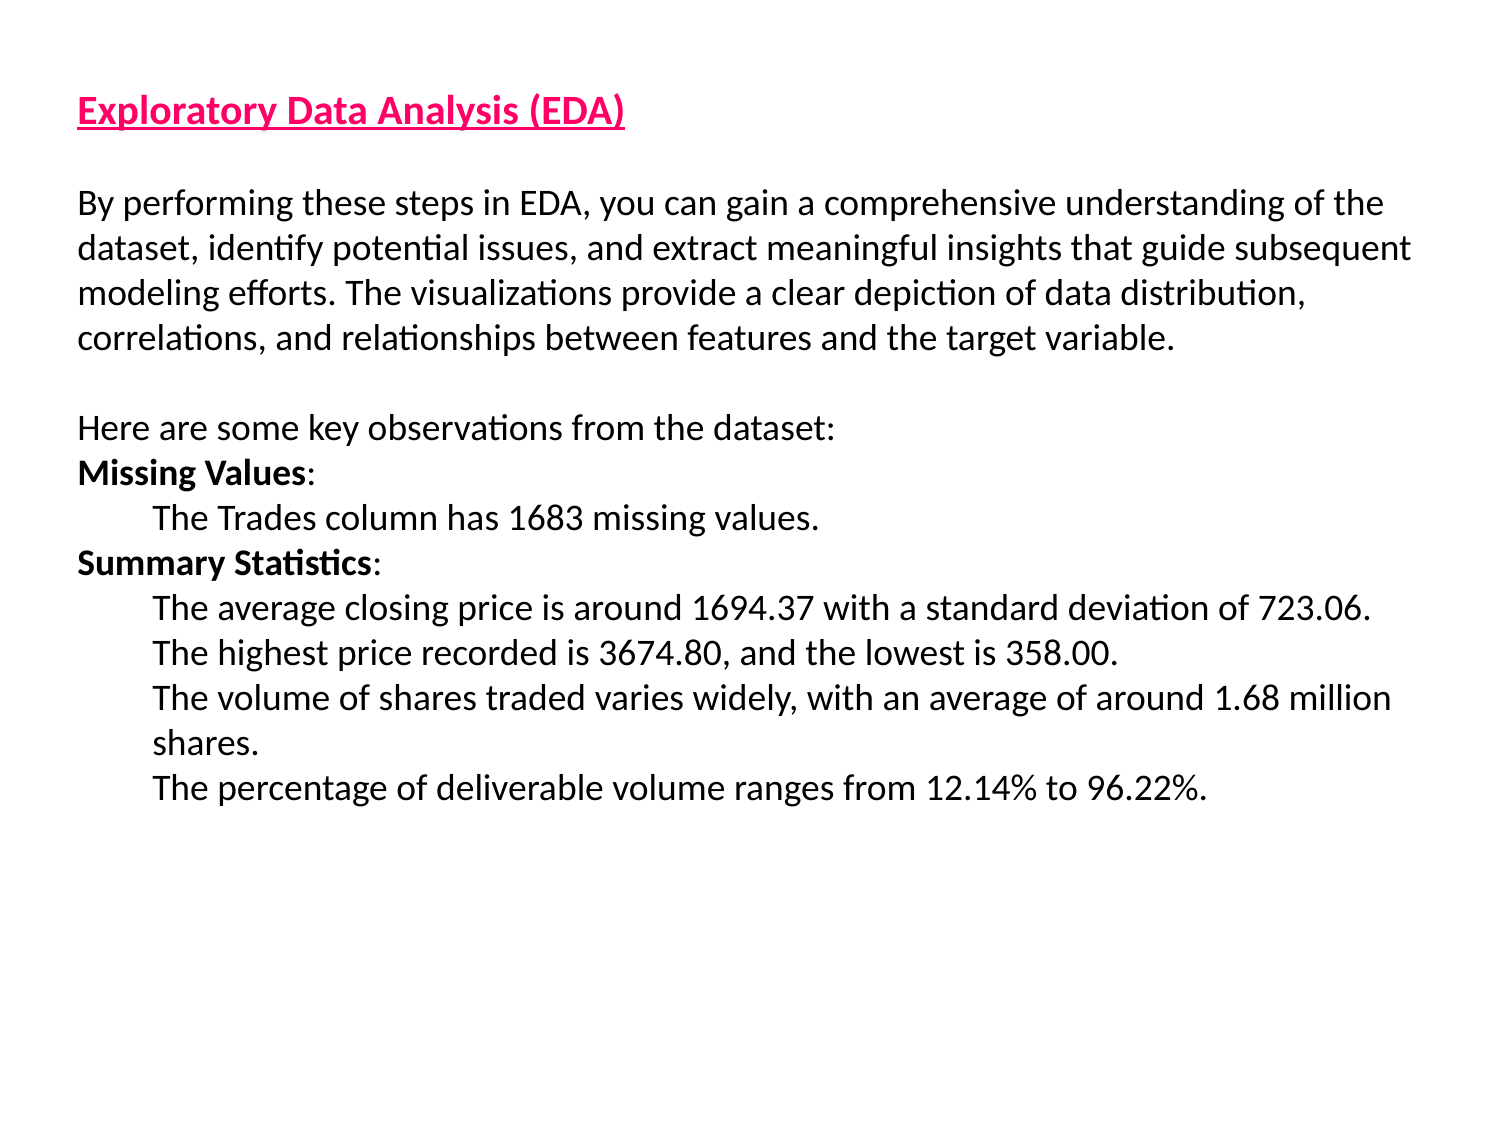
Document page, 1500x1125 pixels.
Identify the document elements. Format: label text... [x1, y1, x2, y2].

text_box Exploratory Data Analysis (EDA) By performing these steps in EDA, you can gain a comprehensive understanding of the dataset, identify potential issues, and extract meaningful insights that guide subsequent modeling efforts. The visualizations provide a clear depiction of data distribution, correlations, and relationships between features and the target variable. Here are some key observations from the dataset: Missing Values: The Trades column has 1683 missing values. Summary Statistics: The average closing price is around 1694.37 with a standard deviation of 723.06. The highest price recorded is 3674.80, and the lowest is 358.00. The volume of shares traded varies widely, with an average of around 1.68 million shares. The percentage of deliverable volume ranges from 12.14% to 96.22%. [62, 75, 1438, 860]
